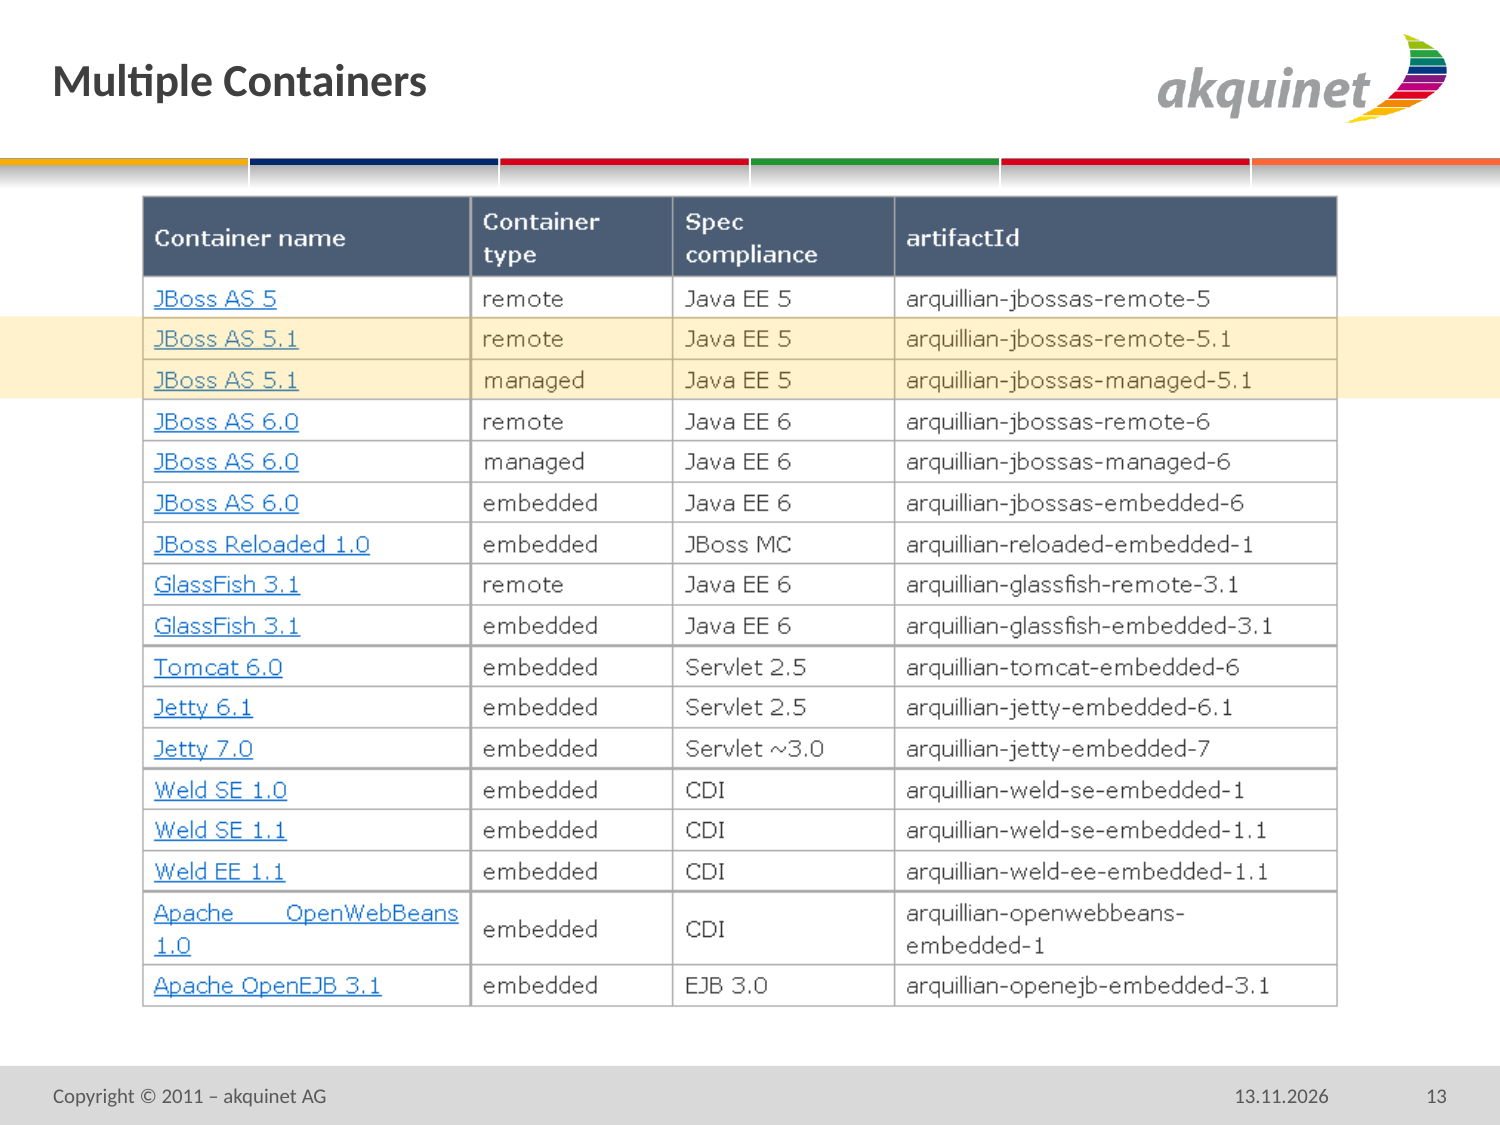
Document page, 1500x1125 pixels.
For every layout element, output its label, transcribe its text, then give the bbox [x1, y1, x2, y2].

text_box [0, 314, 133, 400]
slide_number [1234, 1082, 1385, 1109]
title Multiple Containers [52, 20, 1118, 141]
slide_number 13 [1387, 1082, 1448, 1109]
picture [1157, 33, 1447, 123]
picture [138, 192, 1341, 1010]
footer Copyright © 2011 – akquinet AG [52, 1082, 1188, 1109]
text_box [1345, 314, 1500, 400]
